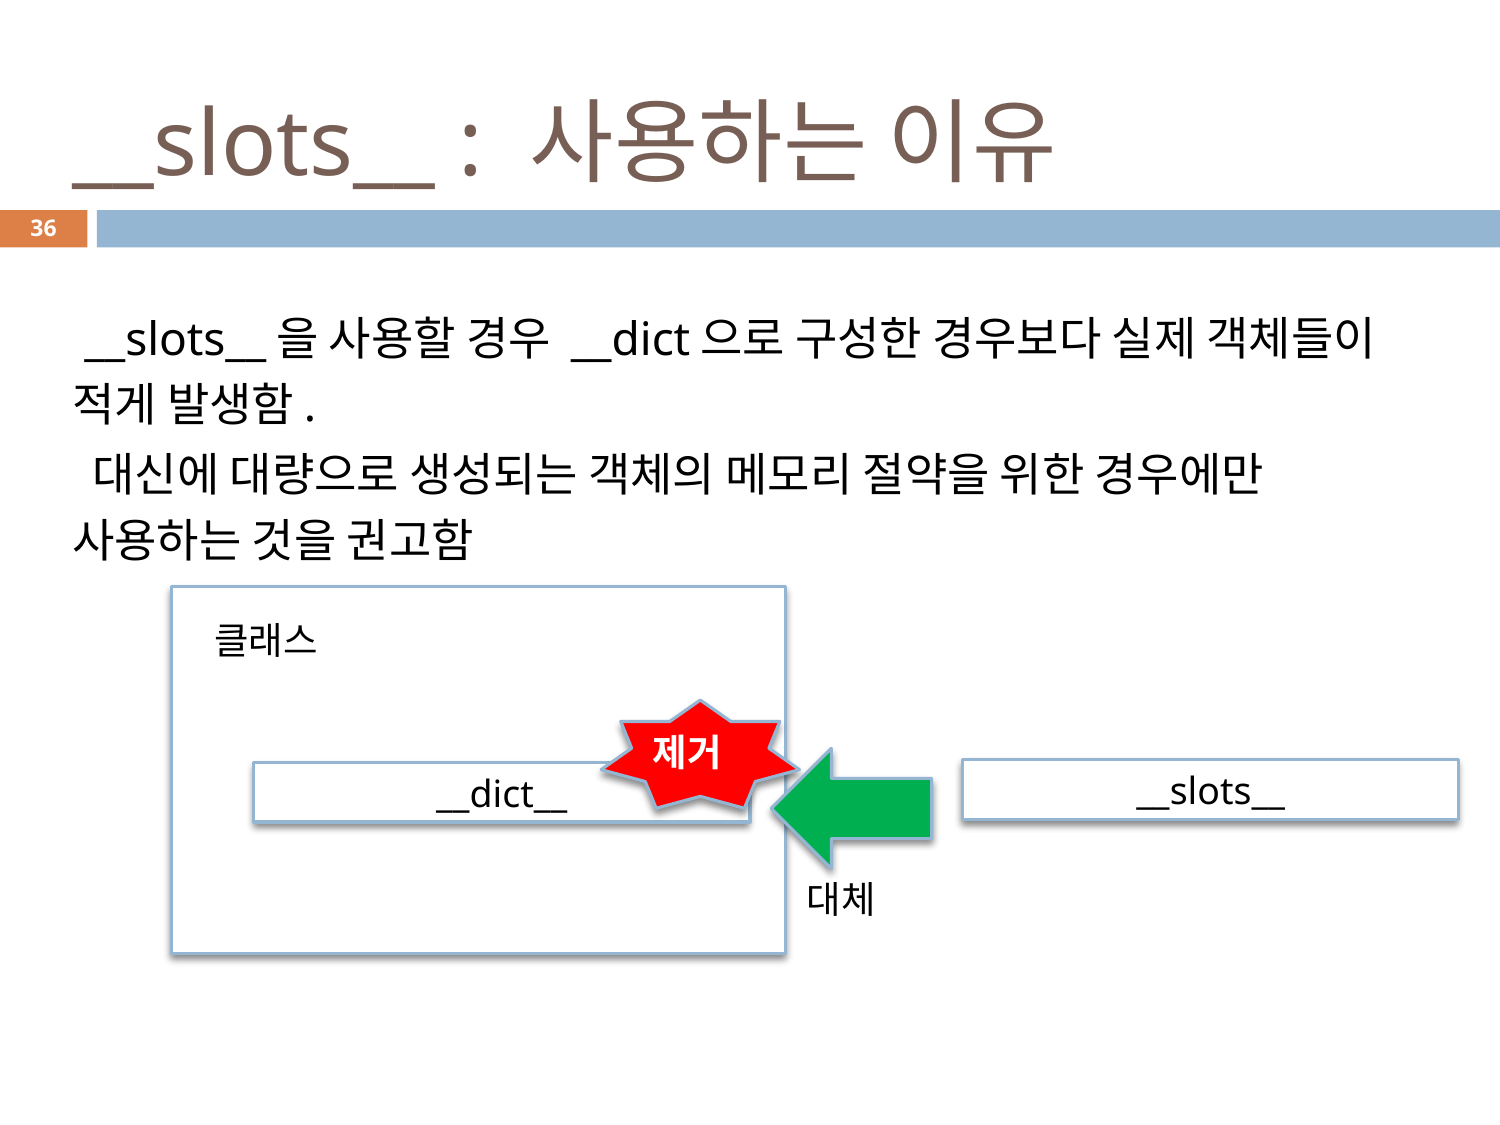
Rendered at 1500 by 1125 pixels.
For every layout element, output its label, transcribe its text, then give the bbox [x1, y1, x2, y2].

list __slots__을 사용할 경우 __dict으로 구성한 경우보다 실제 객체들이 적게 발생함. 대신에 대량으로 생성되는 객체의 메모리 절약을 위한 경우에만 사용하는 것을 권고함 [64, 290, 1416, 575]
text_box __dict__ [253, 762, 750, 822]
text_box 대체 [799, 868, 1004, 929]
text_box 클래스 [206, 609, 420, 670]
text_box 제거 [601, 700, 800, 809]
text_box [771, 748, 932, 868]
slide_number 36 [20, 205, 68, 252]
title __slots__ : 사용하는 이유 [40, 44, 1483, 234]
text_box __slots__ [962, 759, 1459, 820]
text_box [171, 586, 786, 954]
